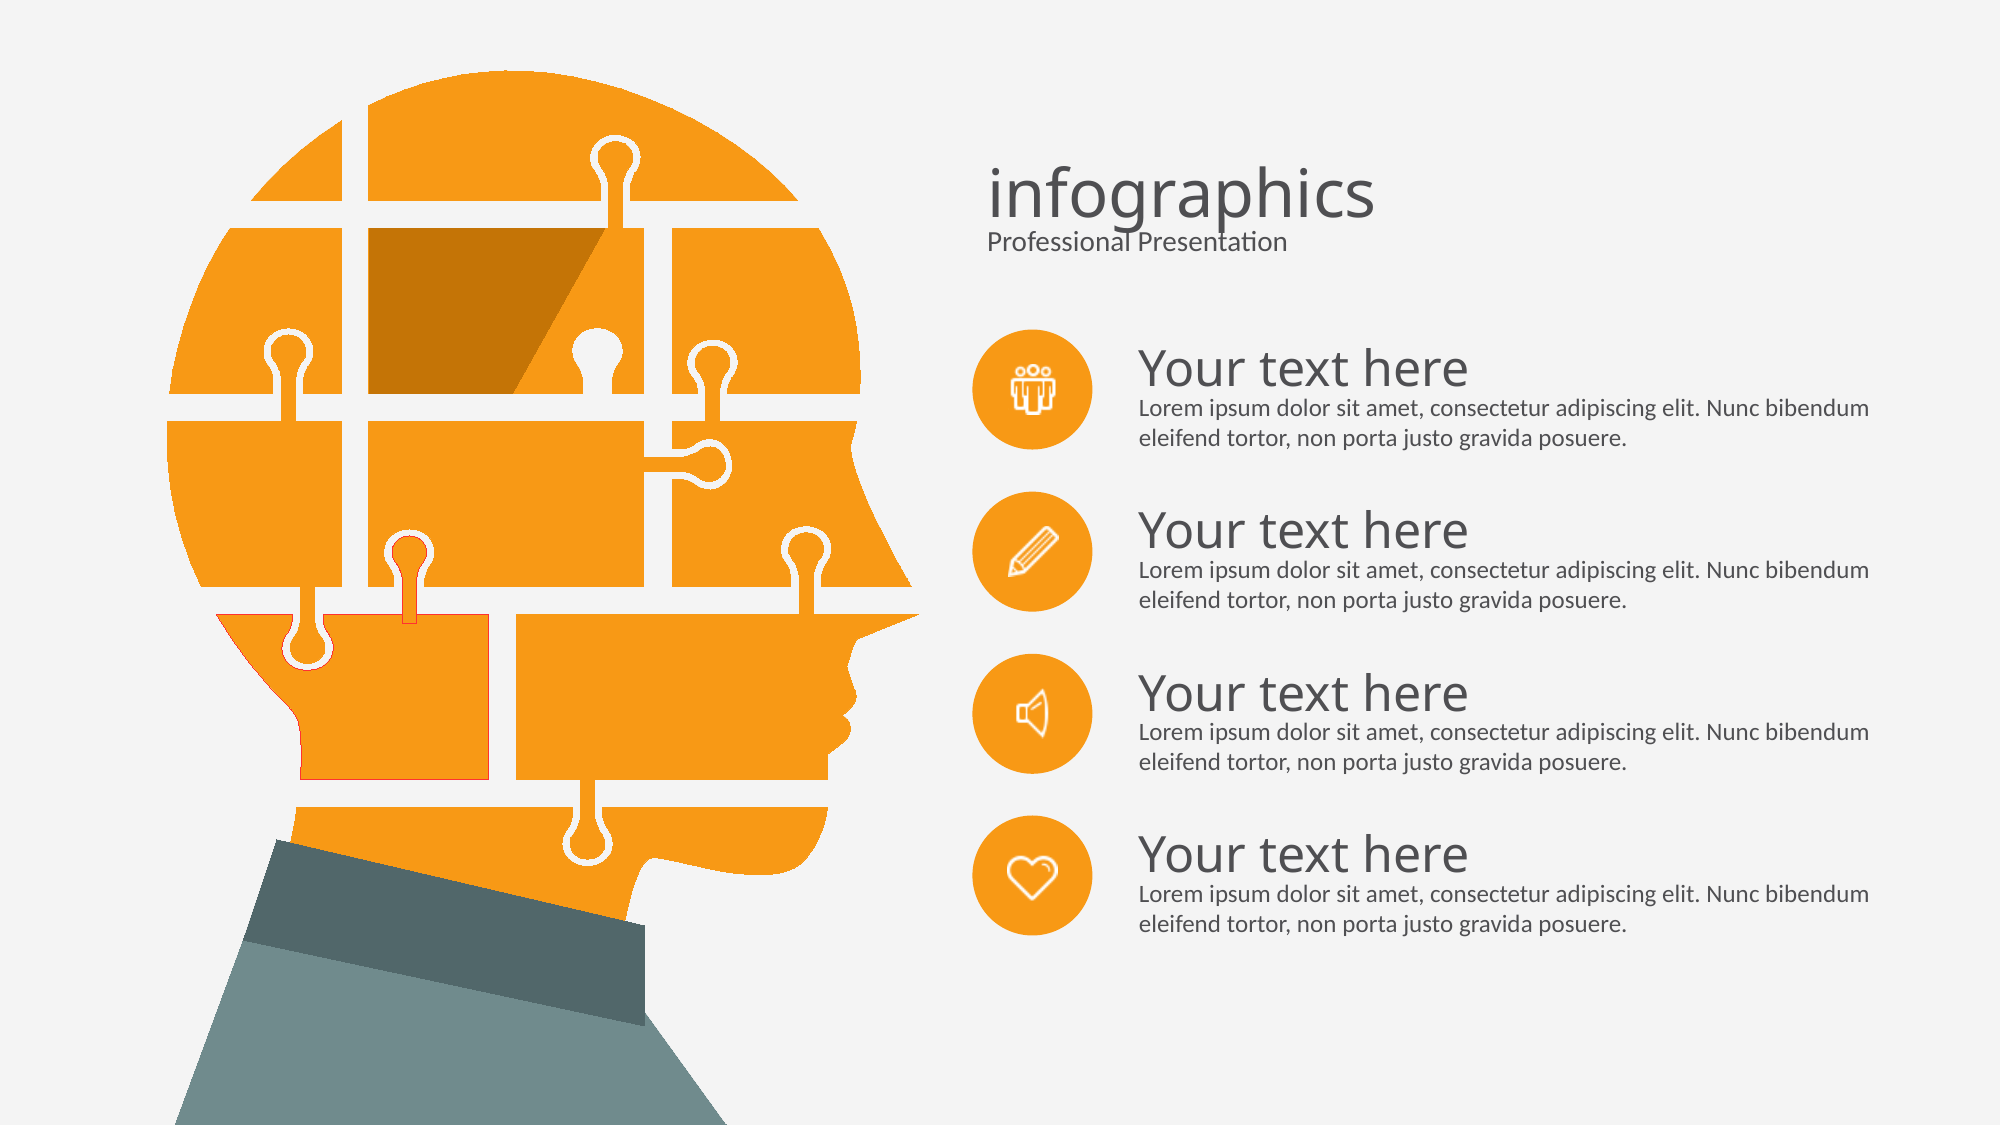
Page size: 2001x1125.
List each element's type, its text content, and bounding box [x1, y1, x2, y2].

text_box Lorem ipsum dolor sit amet, consectetur adipiscing elit. Nunc bibendum eleifend tortor, non porta justo gravida posuere. [1124, 891, 1932, 945]
text_box Your text here [1124, 329, 1932, 405]
text_box Lorem ipsum dolor sit amet, consectetur adipiscing elit. Nunc bibendum eleifend tortor, non porta justo gravida posuere. [1124, 405, 1932, 459]
text_box [971, 652, 1094, 775]
text_box [971, 814, 1094, 937]
text_box Your text here [1124, 815, 1932, 891]
text_box Your text here [1124, 653, 1932, 729]
text_box [971, 328, 1094, 451]
picture [1007, 688, 1058, 739]
picture [1008, 526, 1059, 577]
text_box [971, 490, 1094, 613]
picture [1007, 853, 1058, 904]
picture [1008, 364, 1059, 415]
text_box Lorem ipsum dolor sit amet, consectetur adipiscing elit. Nunc bibendum eleifend tortor, non porta justo gravida posuere. [1124, 567, 1932, 621]
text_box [167, 70, 919, 1125]
text_box Lorem ipsum dolor sit amet, consectetur adipiscing elit. Nunc bibendum eleifend tortor, non porta justo gravida posuere. [1124, 729, 1932, 784]
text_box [972, 143, 1868, 265]
text_box Your text here [1124, 491, 1932, 567]
